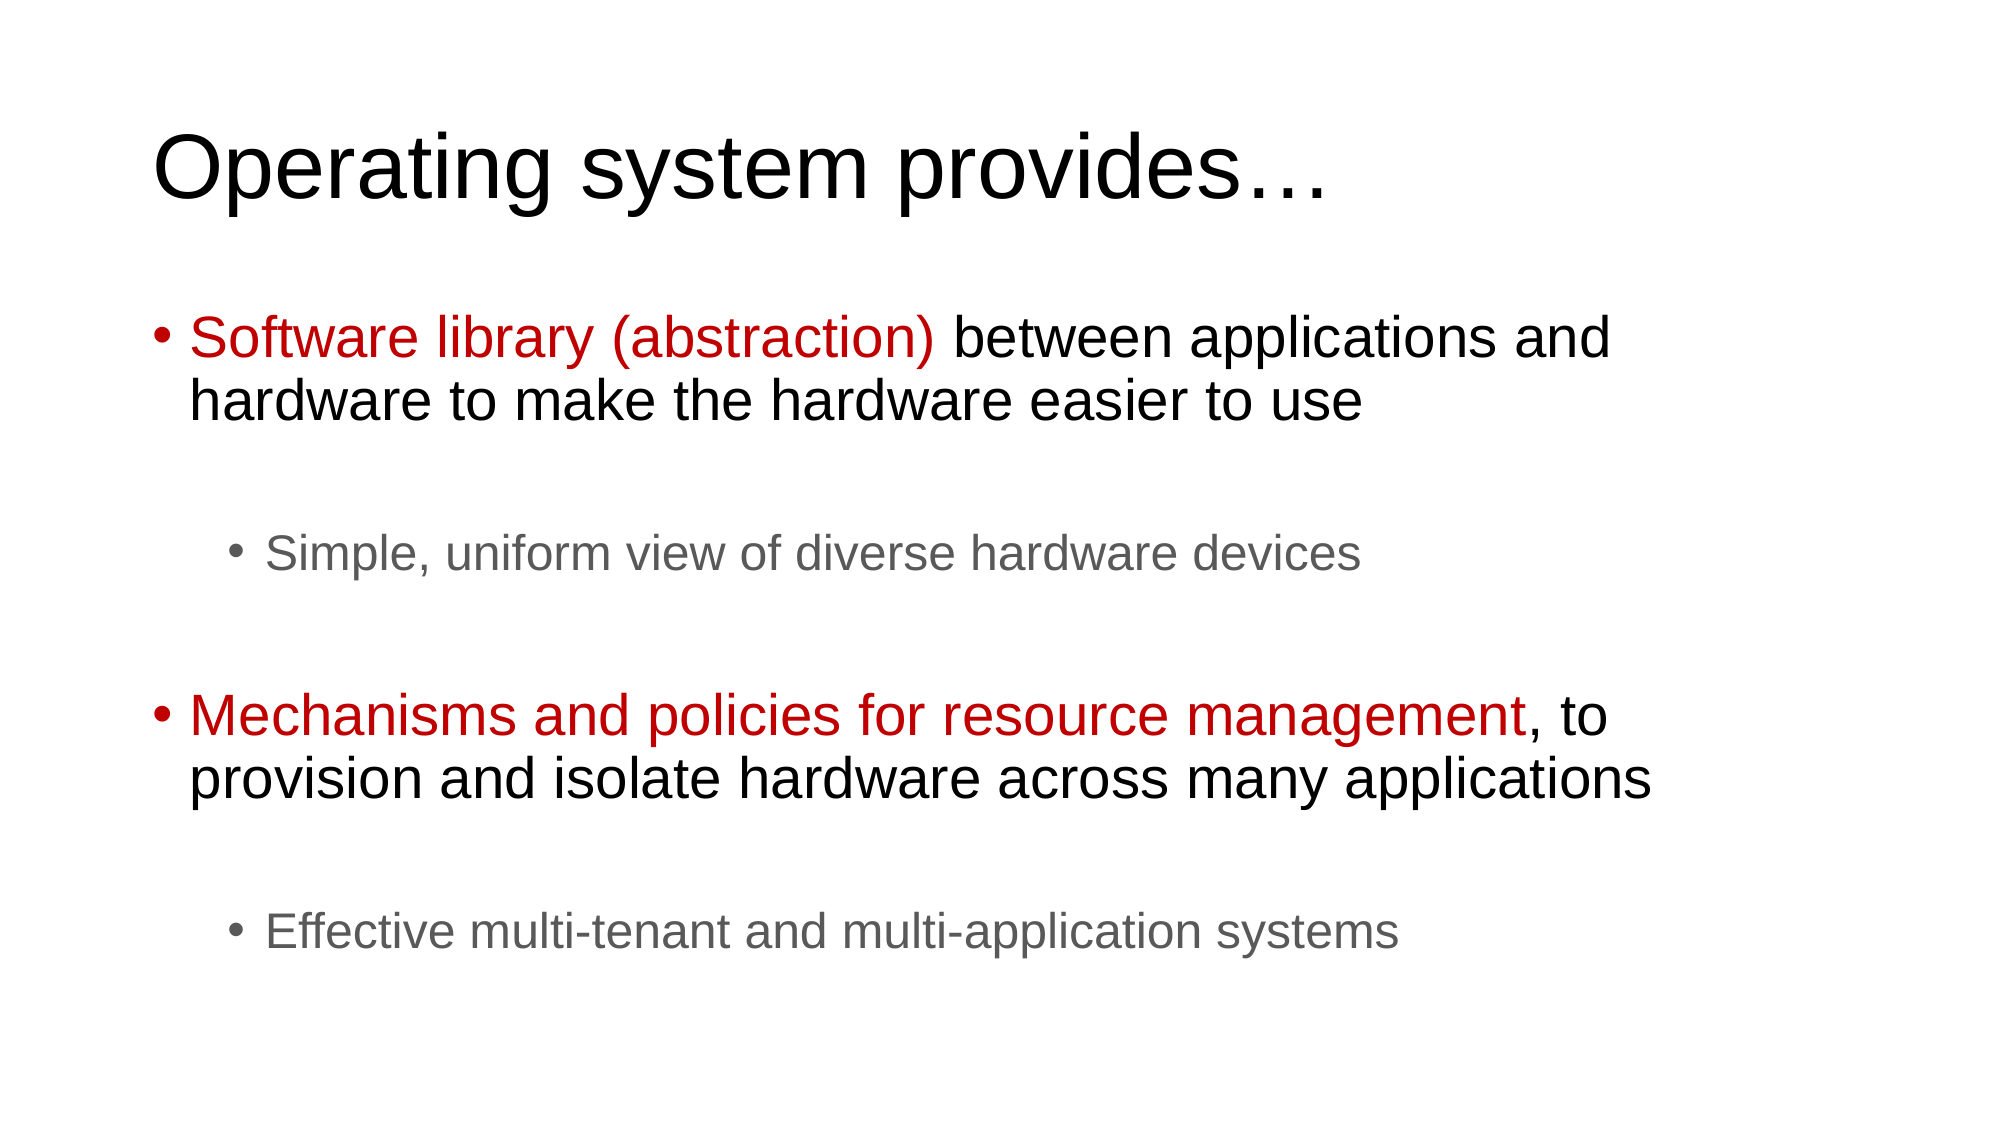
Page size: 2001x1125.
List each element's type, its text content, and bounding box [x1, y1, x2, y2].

title Operating system provides… [137, 59, 1863, 278]
list Software library (abstraction) between applications and hardware to make the hardware easier to use Simple, uniform view of diverse hardware devices Mechanisms and policies for resource management, to provision and isolate hardware across many applications Effective multi-tenant and multi-application systems [137, 299, 1863, 1014]
